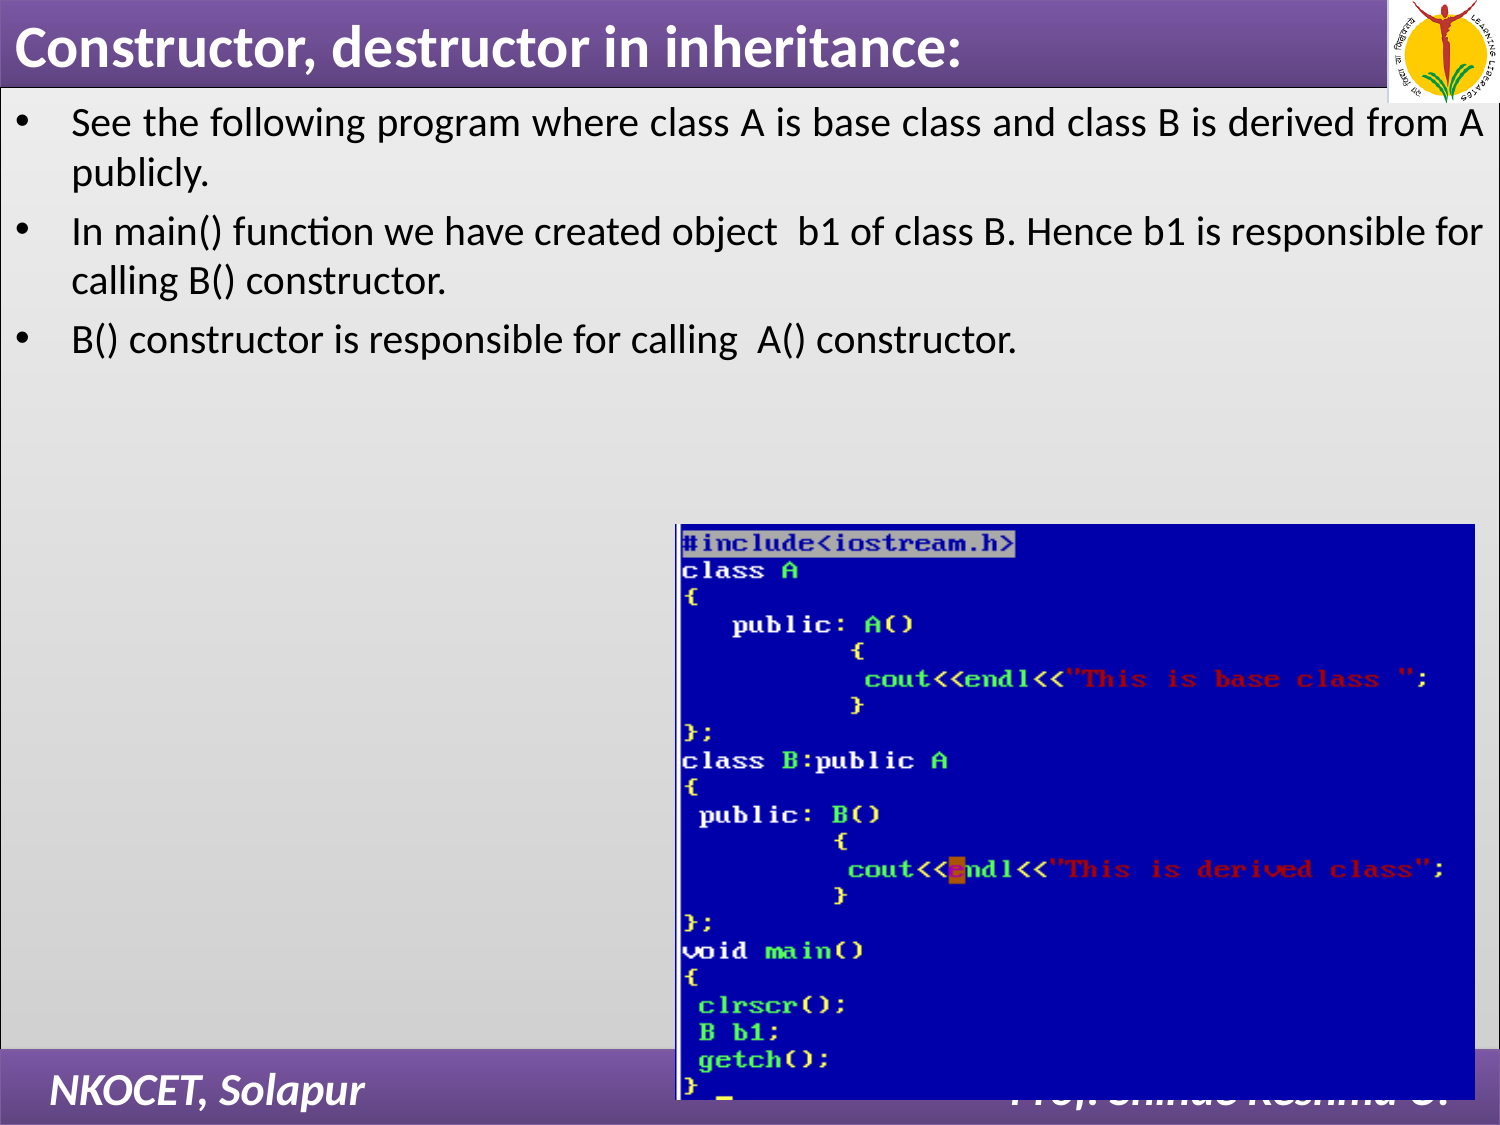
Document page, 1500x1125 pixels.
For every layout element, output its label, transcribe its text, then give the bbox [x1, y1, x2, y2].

picture [1387, 0, 1500, 104]
text_box NKOCET, Solapur Prof. Shinde Reshma U. [0, 1049, 1500, 1125]
title Constructor, destructor in inheritance: [0, 0, 1385, 86]
picture [674, 524, 1476, 1101]
list See the following program where class A is base class and class B is derived from A publicly. In main() function we have created object b1 of class B. Hence b1 is responsible for calling B() constructor. B() constructor is responsible for calling A() constructor. [0, 87, 1500, 1049]
